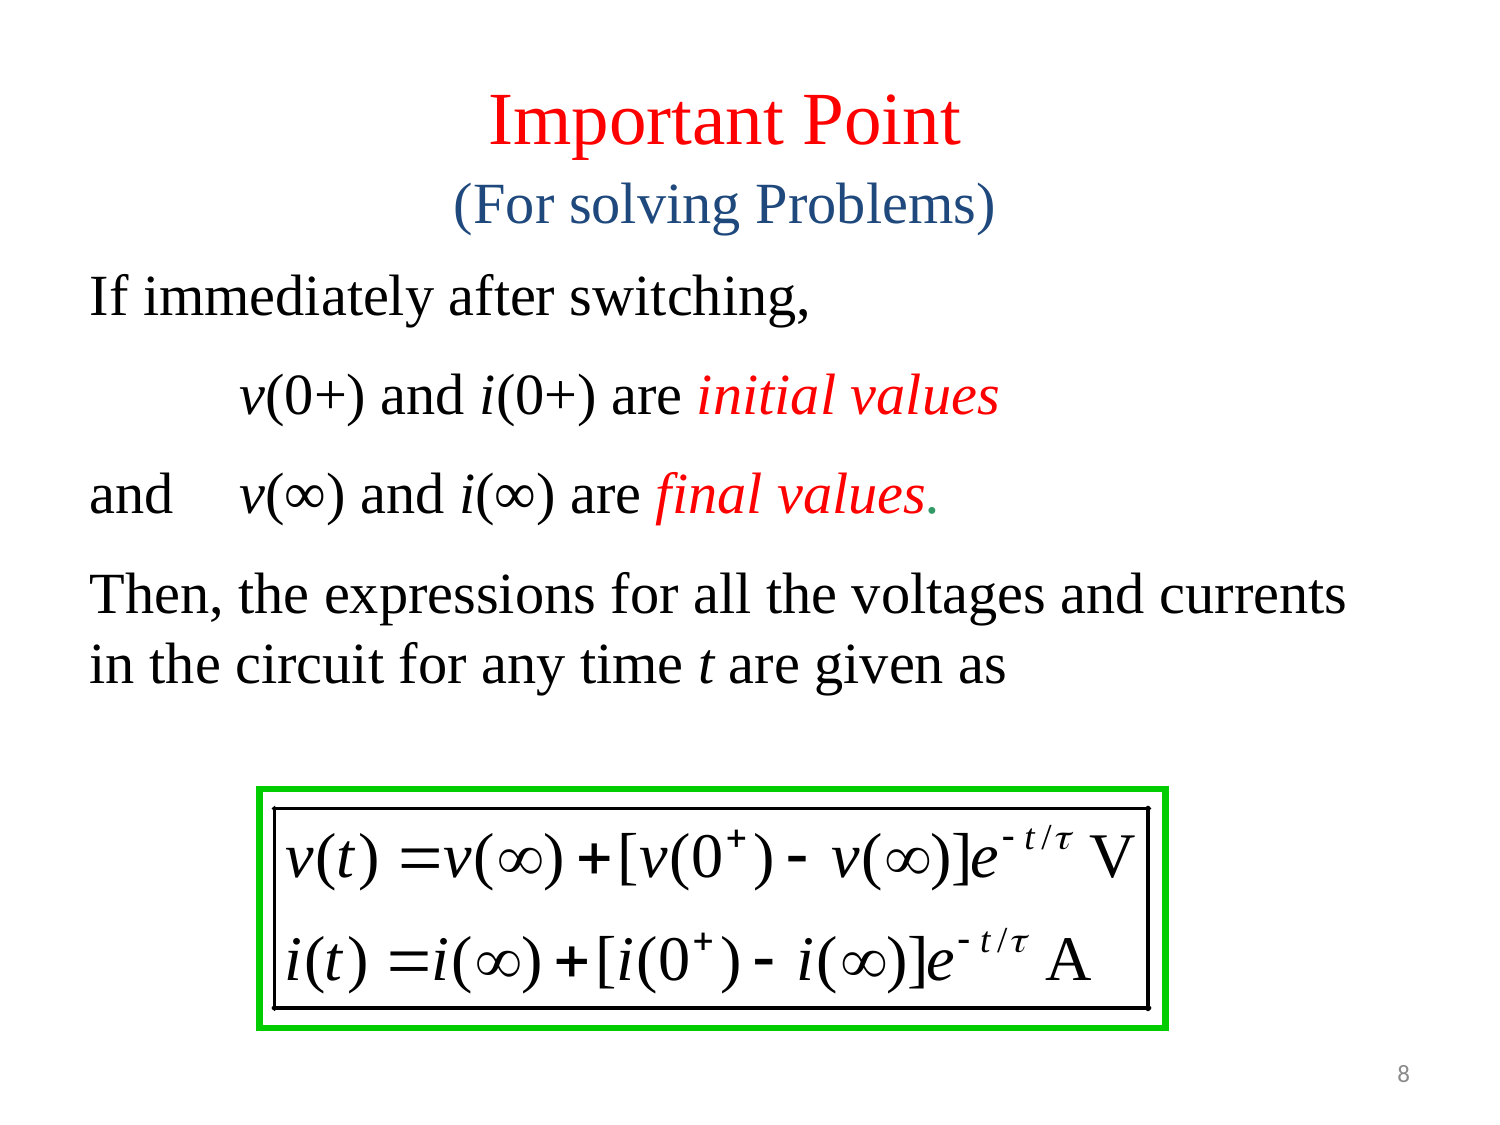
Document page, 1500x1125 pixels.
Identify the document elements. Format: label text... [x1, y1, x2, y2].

slide_number 8 [1074, 1042, 1425, 1103]
text_box Important Point (For solving Problems) [187, 62, 1263, 243]
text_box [262, 791, 1163, 1026]
text_box If immediately after switching, v(0+) and i(0+) are initial values and v(∞) and i(∞) are final values. Then, the expressions for all the voltages and currents in the circuit for any time t are given as [74, 531, 1413, 703]
text_box If immediately after switching, v(0+) and i(0+) are initial values and v(∞) and i(∞) are final values. Then, the expressions for all the voltages and currents in the circuit for any time t are given as [74, 249, 1413, 530]
